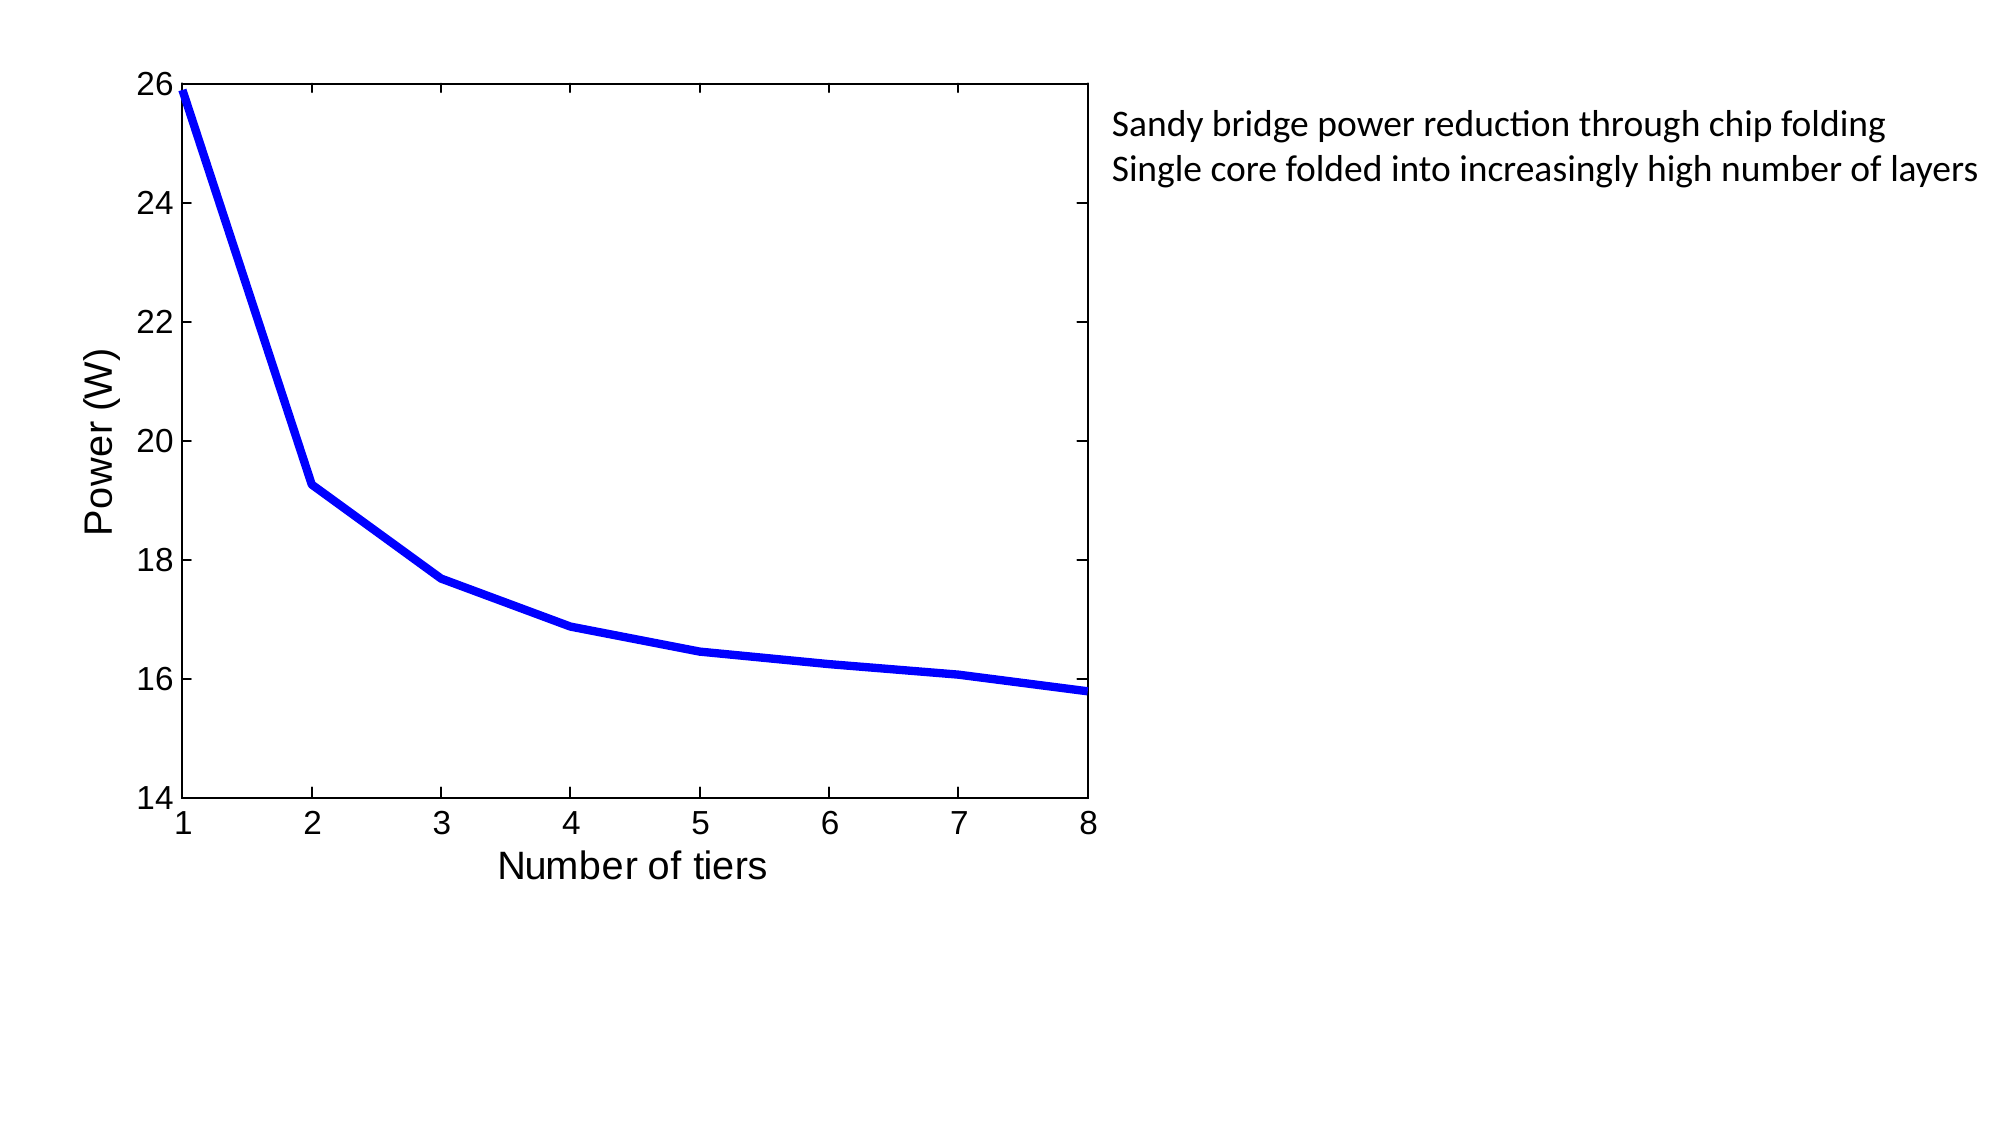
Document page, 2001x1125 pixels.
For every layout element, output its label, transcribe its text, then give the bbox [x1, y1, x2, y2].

picture [30, 16, 1199, 894]
text_box Sandy bridge power reduction through chip folding Single core folded into increasingly high number of layers [1199, 91, 1995, 197]
